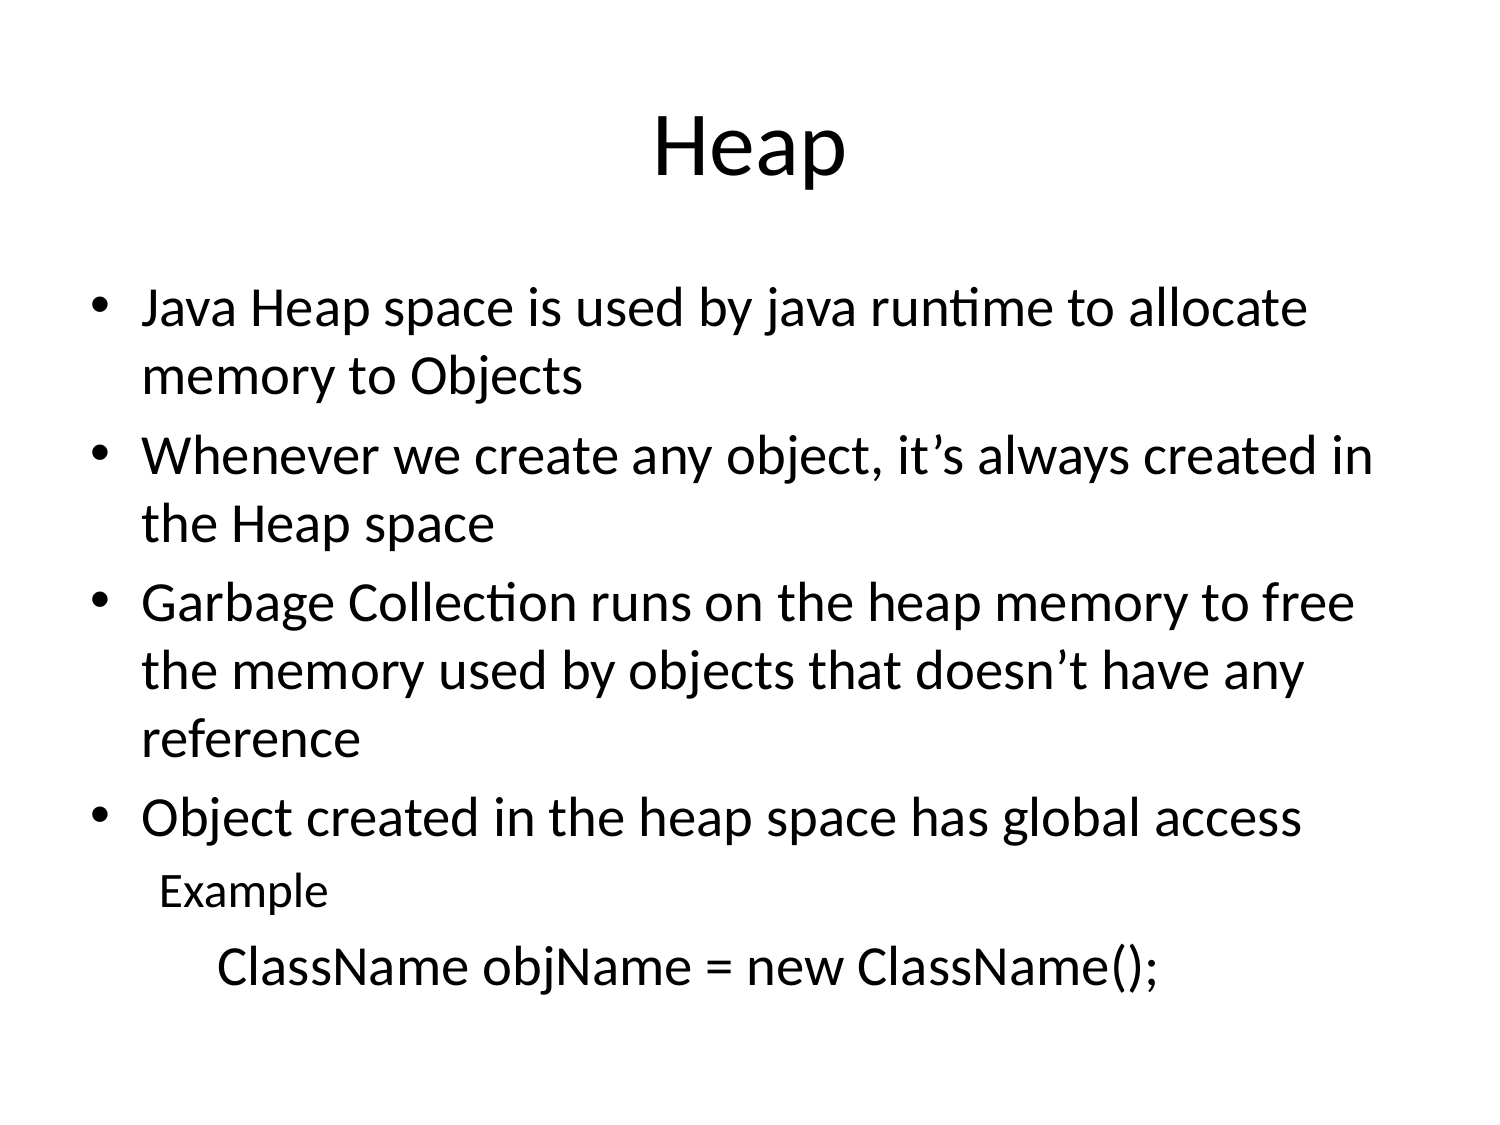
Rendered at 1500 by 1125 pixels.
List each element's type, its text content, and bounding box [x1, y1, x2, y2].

list Java Heap space is used by java runtime to allocate memory to Objects Whenever we create any object, it’s always created in the Heap space Garbage Collection runs on the heap memory to free the memory used by objects that doesn’t have any reference Object created in the heap space has global access Example ClassName objName = new ClassName(); [75, 262, 1425, 1005]
title Heap [75, 45, 1425, 233]
